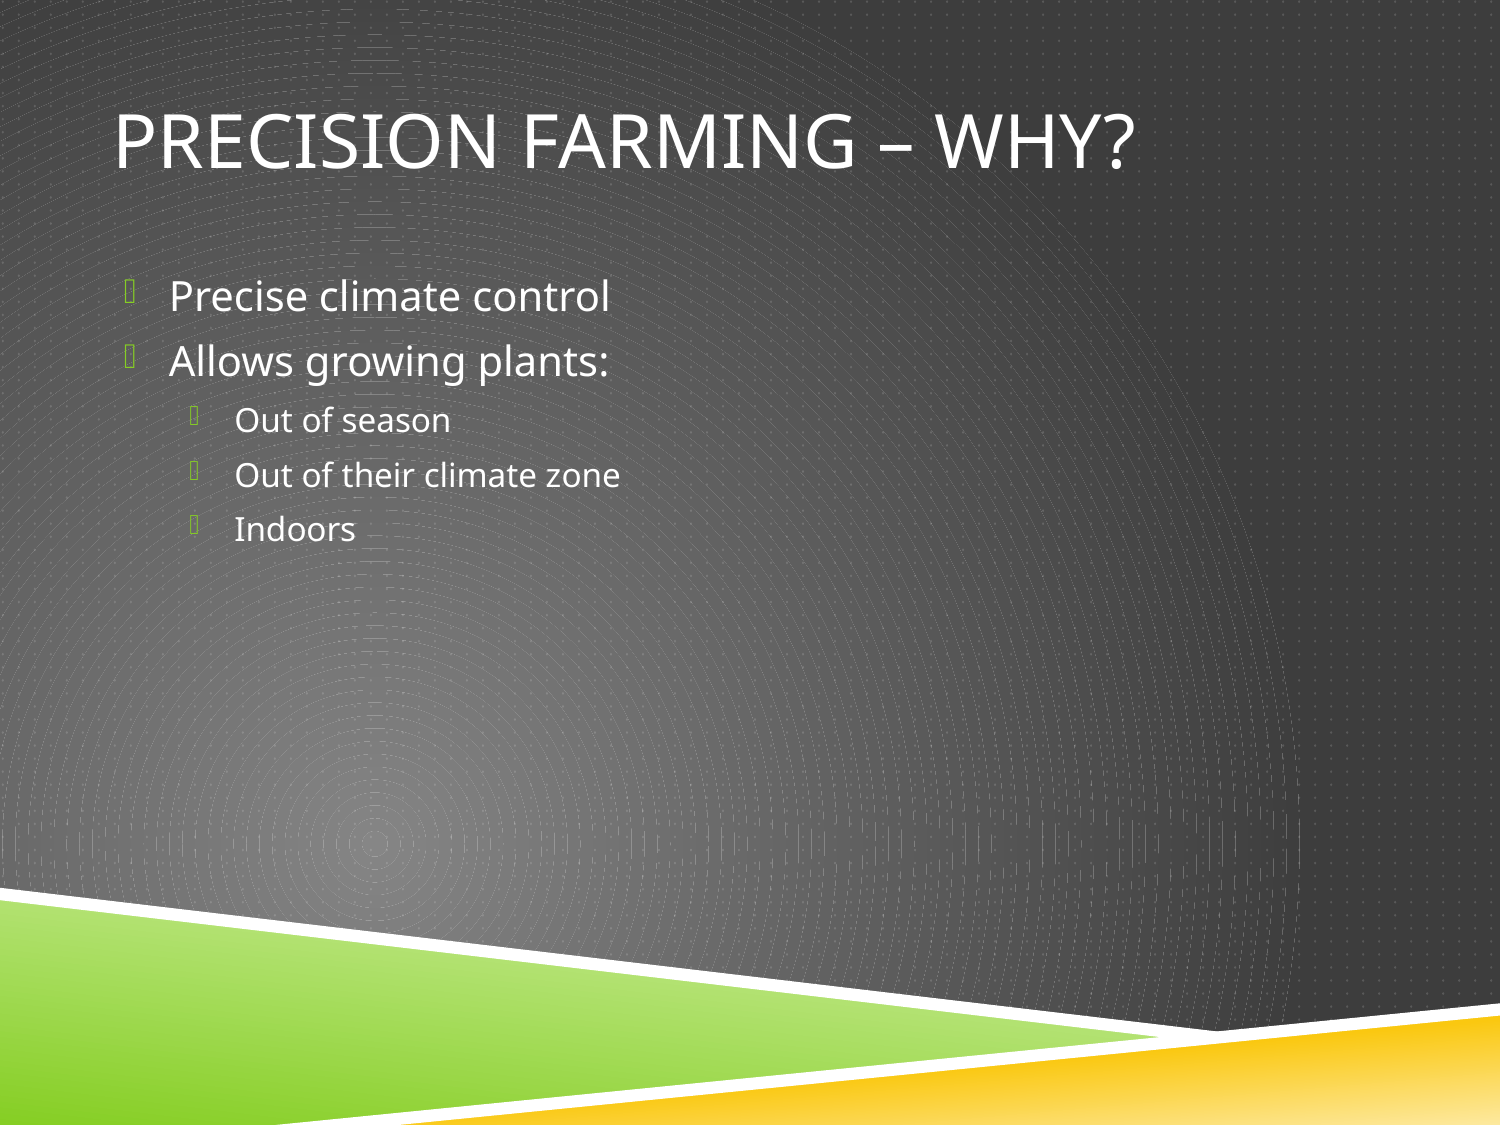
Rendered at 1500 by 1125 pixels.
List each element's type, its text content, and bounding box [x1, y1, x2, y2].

title Precision farming – Why? [112, 45, 1388, 233]
list Precise climate control Allows growing plants: Out of season Out of their climate zone Indoors [112, 262, 1388, 875]
